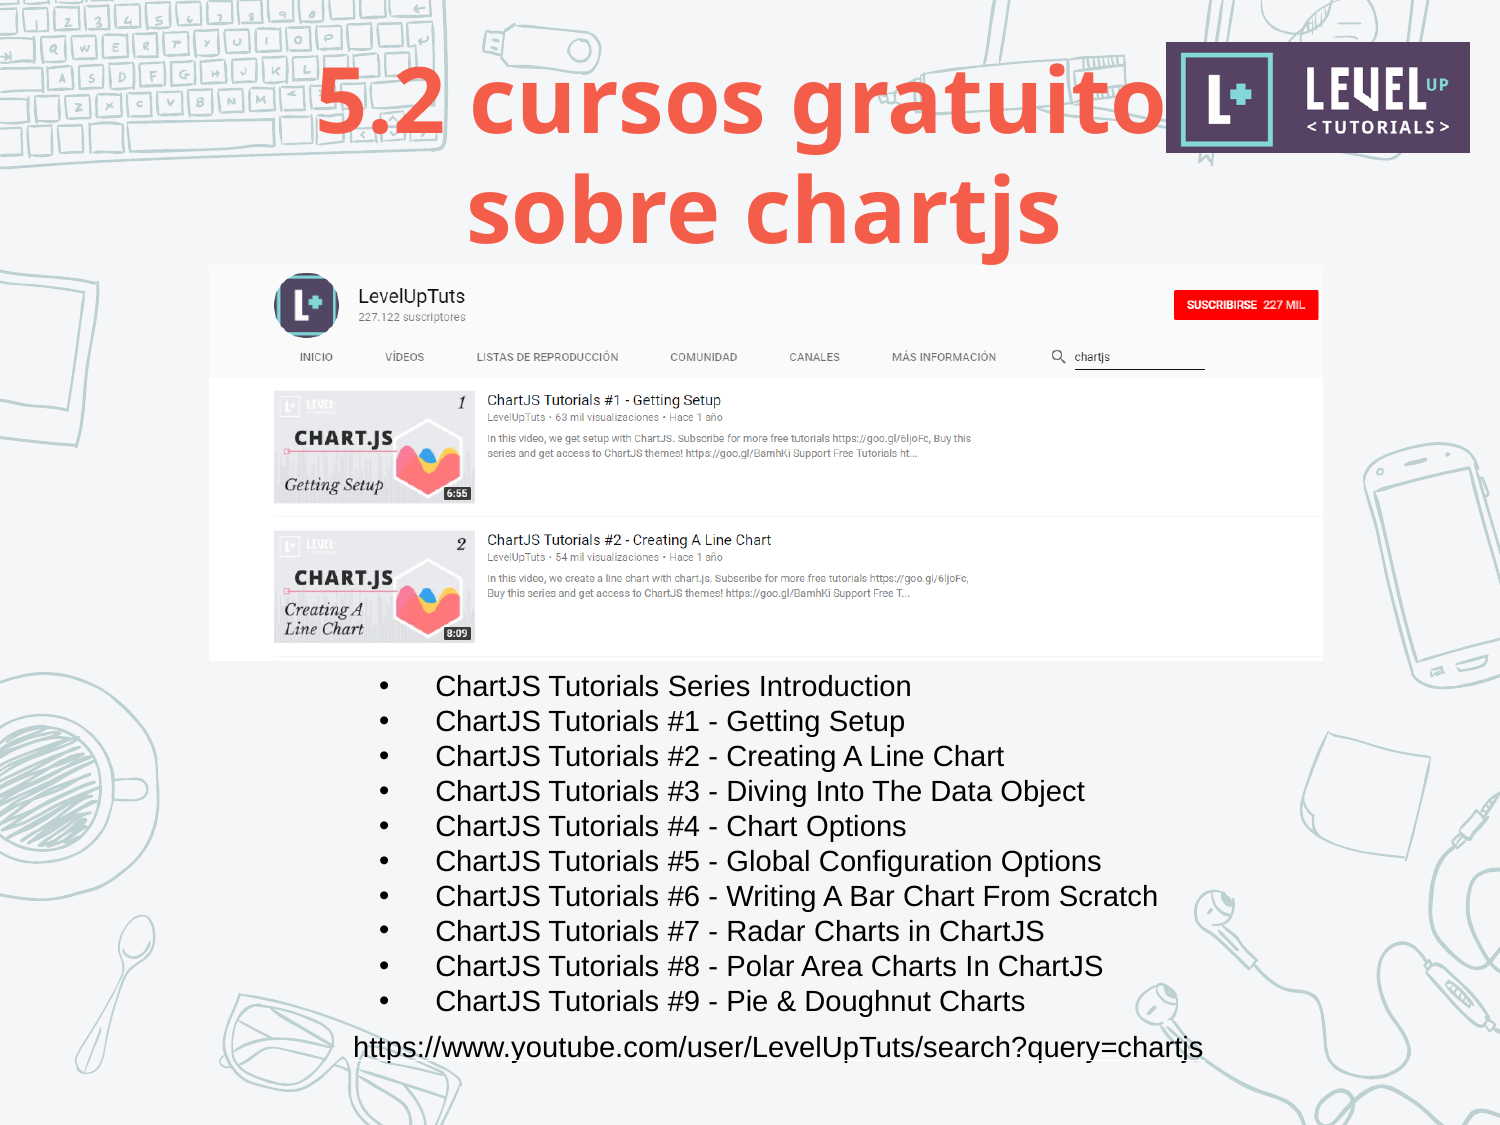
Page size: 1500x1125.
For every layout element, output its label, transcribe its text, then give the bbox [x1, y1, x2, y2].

text_box 5.2 cursos gratuitos sobre chartjs [200, 149, 1329, 277]
picture [1166, 42, 1471, 153]
text_box https://www.youtube.com/user/LevelUpTuts/search?query=chartjs [338, 1021, 1229, 1107]
text_box ChartJS Tutorials Series Introduction ChartJS Tutorials #1 - Getting Setup ChartJS Tutorials #2 - Creating A Line Chart ChartJS Tutorials #3 - Diving Into The Data Object ChartJS Tutorials #4 - Chart Options ChartJS Tutorials #5 - Global Configuration Options ChartJS Tutorials #6 - Writing A Bar Chart From Scratch ChartJS Tutorials #7 - Radar Charts in ChartJS ChartJS Tutorials #8 - Polar Area Charts In ChartJS ChartJS Tutorials #9 - Pie & Doughnut Charts [364, 669, 1204, 1060]
picture [209, 265, 1324, 661]
